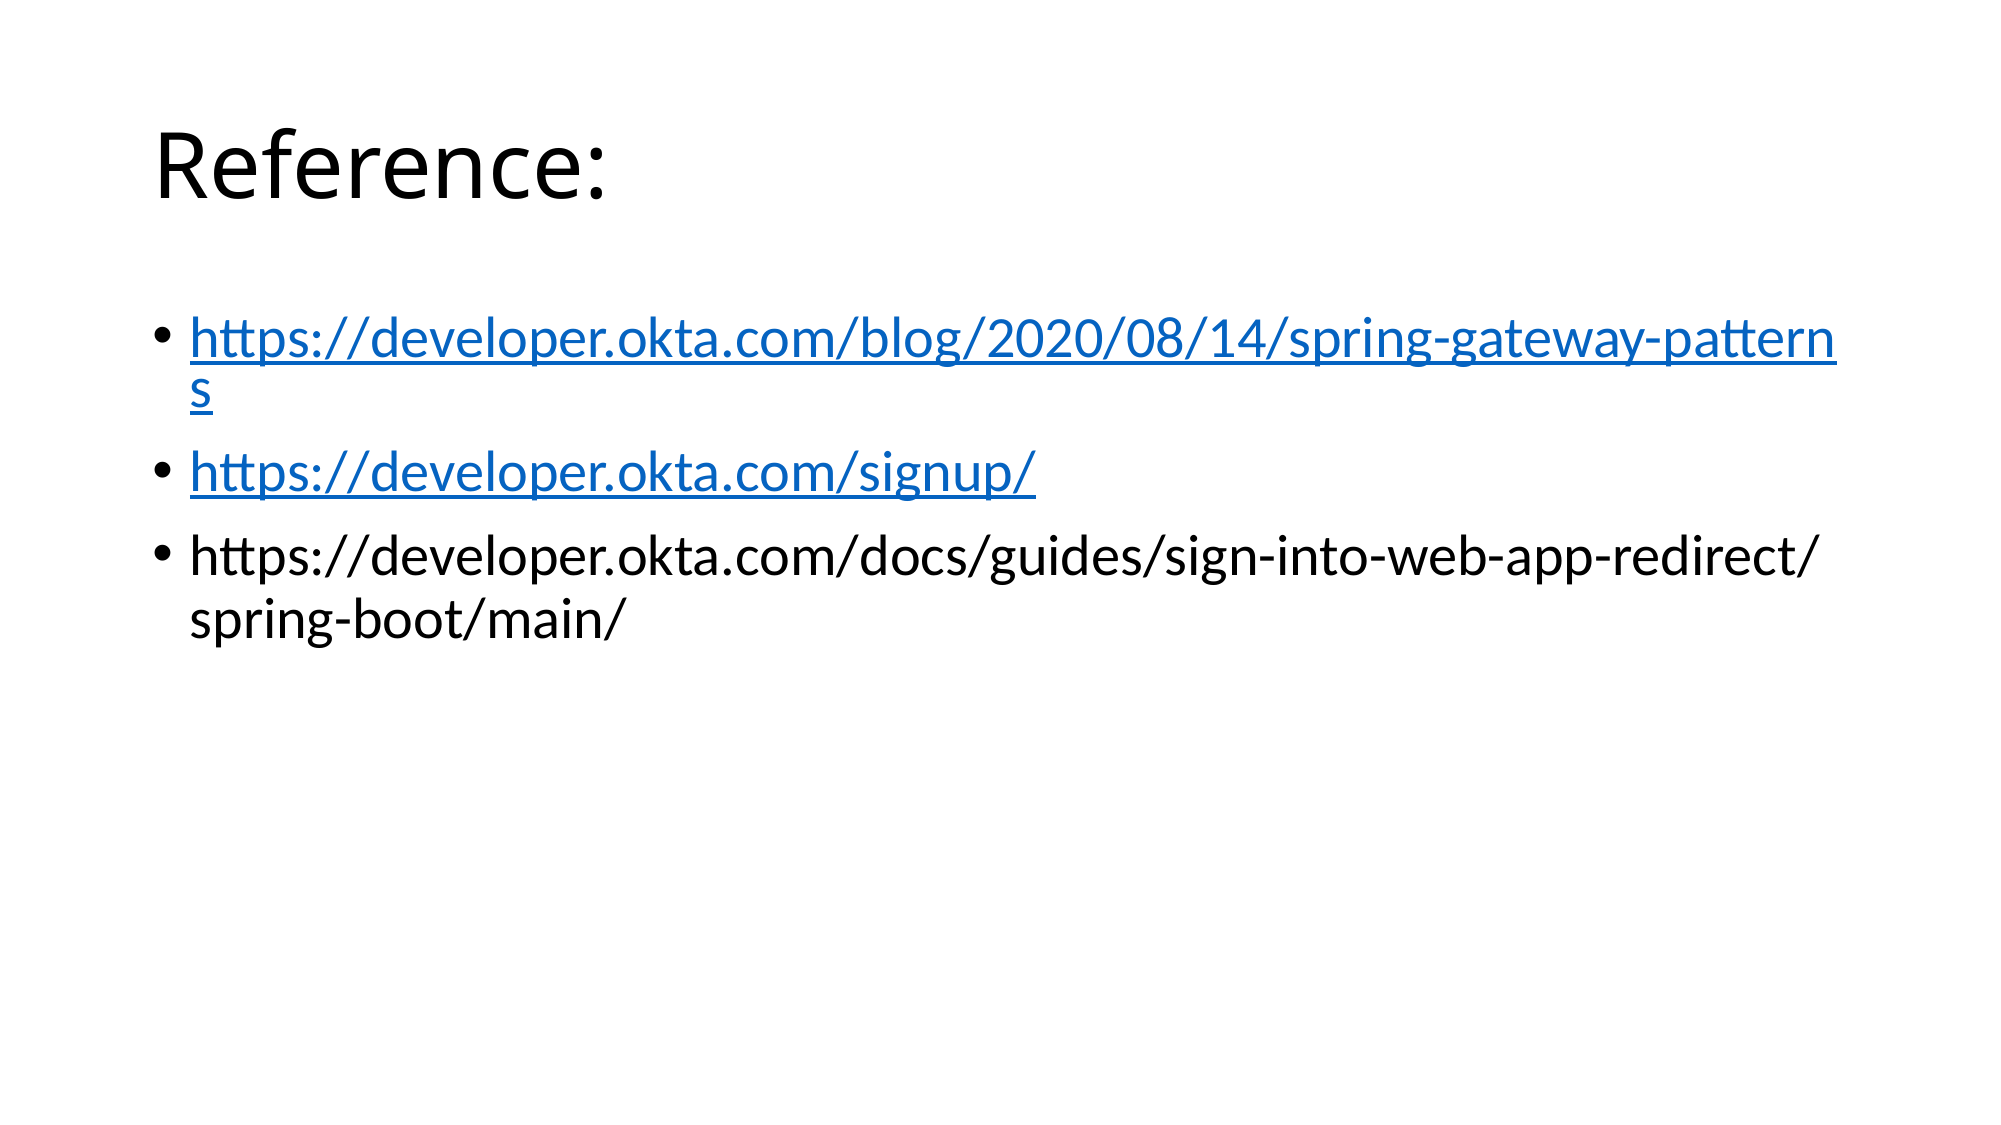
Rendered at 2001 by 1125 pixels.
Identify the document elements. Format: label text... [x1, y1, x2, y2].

list https://developer.okta.com/blog/2020/08/14/spring-gateway-patterns https://developer.okta.com/signup/ https://developer.okta.com/docs/guides/sign-into-web-app-redirect/spring-boot/main/ [137, 299, 1863, 1014]
title Reference: [137, 59, 1863, 278]
